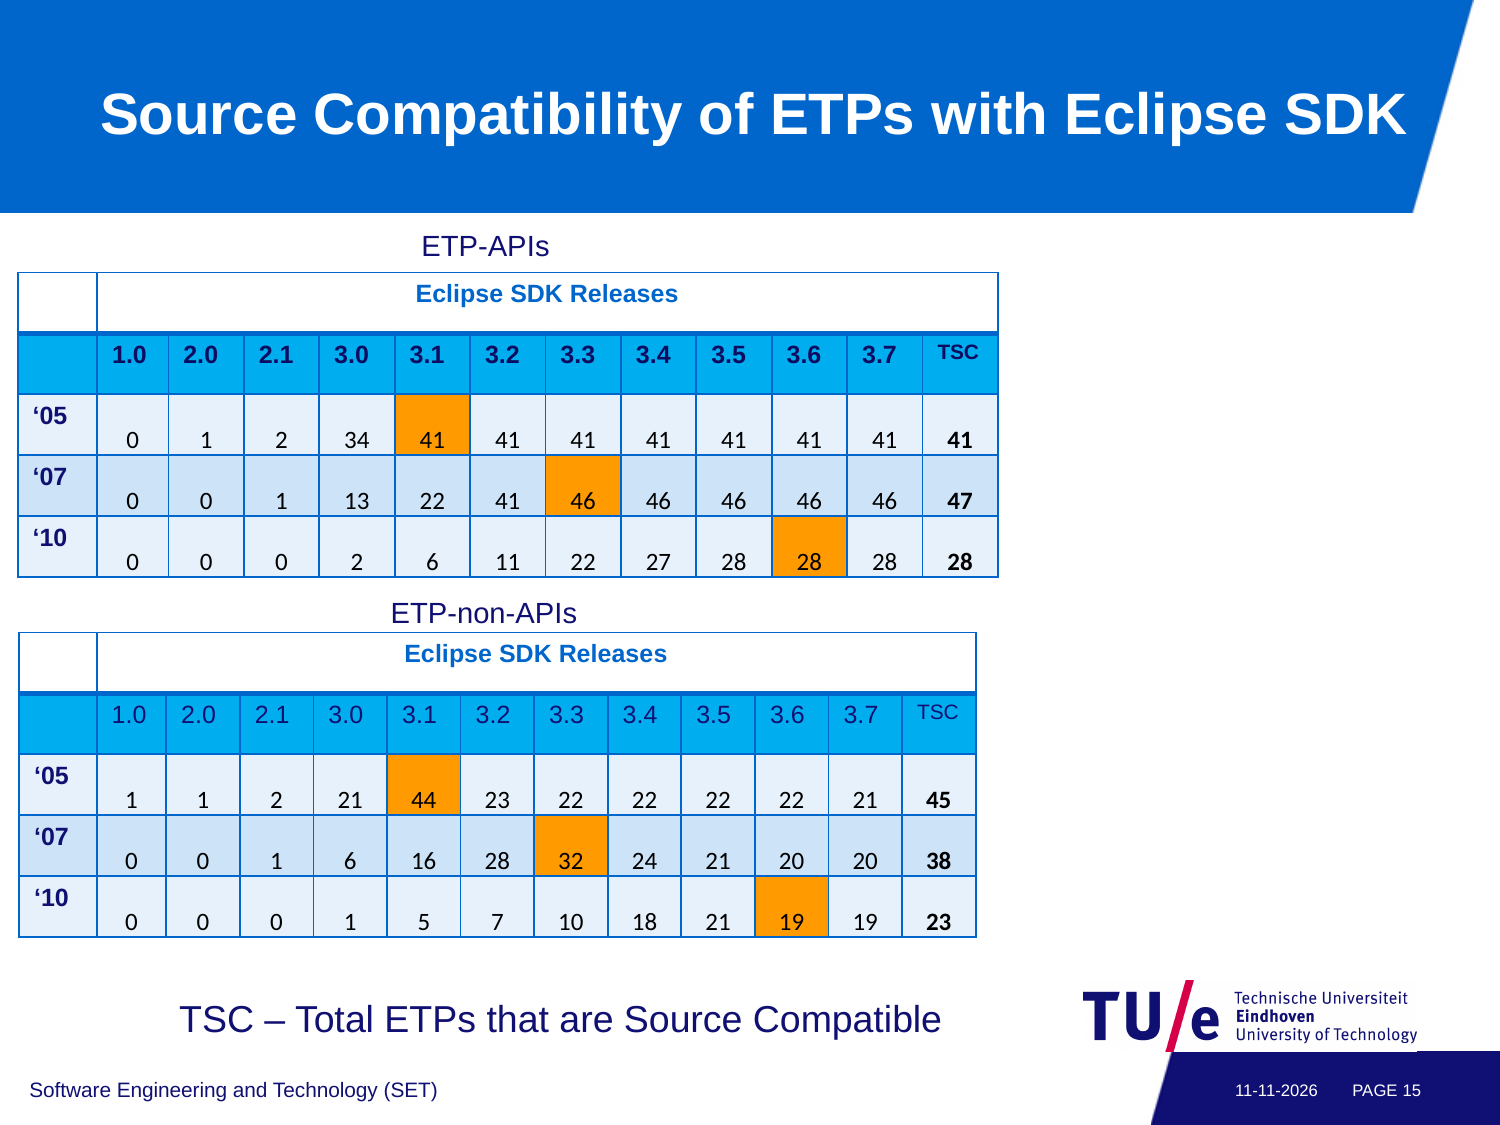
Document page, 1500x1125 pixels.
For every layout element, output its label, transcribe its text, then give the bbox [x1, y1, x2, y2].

table_cell 41 [546, 395, 620, 454]
table_cell 46 [546, 456, 620, 515]
table_cell 3.0 [314, 696, 386, 753]
table_cell 0 [98, 395, 168, 454]
table_cell 18 [609, 877, 680, 936]
table_cell 23 [461, 755, 533, 814]
table_cell 0 [98, 816, 165, 875]
table_cell 28 [923, 517, 997, 576]
table_cell 2 [241, 755, 313, 814]
table_cell 3.4 [609, 696, 680, 753]
table_cell 28 [697, 517, 771, 576]
table_cell 0 [98, 517, 168, 576]
table_cell 1 [169, 395, 243, 454]
table_cell 41 [848, 395, 922, 454]
table_cell 22 [546, 517, 620, 576]
table_cell 41 [622, 395, 695, 454]
table_cell 20 [756, 816, 828, 875]
table_cell 3.5 [697, 336, 771, 393]
table_cell 2.0 [169, 336, 243, 393]
table_cell 28 [848, 517, 922, 576]
table_header [20, 633, 96, 691]
table_cell 3.3 [546, 336, 620, 393]
table_cell 3.7 [829, 696, 901, 753]
table_cell 46 [697, 456, 771, 515]
table_cell 41 [697, 395, 771, 454]
table_cell ‘10 [20, 877, 96, 936]
table_cell [19, 336, 96, 393]
table_cell 46 [622, 456, 695, 515]
table_cell 10 [535, 877, 607, 936]
table_cell 0 [169, 517, 243, 576]
table_cell 1 [98, 755, 165, 814]
table_cell 28 [461, 816, 533, 875]
title Source Compatibility of ETPs with Eclipse SDK [100, 35, 1417, 187]
table_cell 1 [314, 877, 386, 936]
table_header Eclipse SDK Releases [98, 633, 975, 691]
table_cell 3.1 [396, 336, 469, 393]
table_cell 3.3 [535, 696, 607, 753]
table_cell 34 [320, 395, 394, 454]
table_cell 41 [773, 395, 846, 454]
table_cell 0 [98, 877, 165, 936]
table_header [19, 273, 96, 331]
table_cell 3.6 [756, 696, 828, 753]
text_box ETP-non-APIs [194, 587, 774, 638]
table_cell 21 [682, 877, 754, 936]
table_cell 6 [396, 517, 469, 576]
table_cell 22 [609, 755, 680, 814]
table_cell TSC [903, 696, 975, 753]
table_cell ‘07 [19, 456, 96, 515]
table_cell 22 [756, 755, 828, 814]
footer Software Engineering and Technology (SET) [29, 1073, 620, 1106]
table_cell 0 [167, 816, 239, 875]
table_cell 1.0 [98, 696, 165, 753]
table_cell 7 [461, 877, 533, 936]
table_cell 27 [622, 517, 695, 576]
picture [0, 0, 1474, 213]
table_cell 3.1 [388, 696, 460, 753]
table_cell 44 [388, 755, 460, 814]
table_cell 11 [471, 517, 545, 576]
table_cell 1 [167, 755, 239, 814]
table_cell 38 [903, 816, 975, 875]
table_cell 41 [923, 395, 997, 454]
table_cell 3.0 [320, 336, 394, 393]
table_cell 22 [396, 456, 469, 515]
table_cell 23 [903, 877, 975, 936]
text_box ETP-APIs [196, 219, 776, 270]
table_cell 2.1 [241, 696, 313, 753]
table_cell 46 [773, 456, 846, 515]
table_cell 19 [829, 877, 901, 936]
table_cell [20, 696, 96, 753]
table_cell ‘10 [19, 517, 96, 576]
slide_number PAGE 14 [1352, 1073, 1453, 1106]
table_cell 0 [241, 877, 313, 936]
table_cell 41 [471, 395, 545, 454]
table_cell 1 [241, 816, 313, 875]
table_cell 0 [167, 877, 239, 936]
table_cell 19 [756, 877, 828, 936]
table_cell 24 [609, 816, 680, 875]
table_cell 1.0 [98, 336, 168, 393]
table_cell 3.5 [682, 696, 754, 753]
picture [1083, 980, 1500, 1125]
table_cell 3.6 [773, 336, 846, 393]
table_header Eclipse SDK Releases [98, 273, 997, 331]
table_cell 0 [98, 456, 168, 515]
table_cell 5 [388, 877, 460, 936]
table_cell TSC [923, 336, 997, 393]
table_cell ‘07 [20, 816, 96, 875]
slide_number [1234, 1073, 1342, 1106]
table_cell ‘05 [19, 395, 96, 454]
table_cell 22 [682, 755, 754, 814]
table_cell 41 [396, 395, 469, 454]
table_cell 0 [245, 517, 318, 576]
table_cell 13 [320, 456, 394, 515]
table_cell 2 [245, 395, 318, 454]
table_cell 22 [535, 755, 607, 814]
table_cell 0 [169, 456, 243, 515]
table_cell 21 [314, 755, 386, 814]
table_cell 3.4 [622, 336, 695, 393]
table_cell 21 [682, 816, 754, 875]
text_box TSC – Total ETPs that are Source Compatible [164, 987, 975, 1048]
table_cell 46 [848, 456, 922, 515]
table_cell 3.2 [461, 696, 533, 753]
table_cell 2.0 [167, 696, 239, 753]
table_cell 1 [245, 456, 318, 515]
table_cell 20 [829, 816, 901, 875]
table_cell 21 [829, 755, 901, 814]
table_cell 47 [923, 456, 997, 515]
table_cell 3.2 [471, 336, 545, 393]
table_cell 41 [471, 456, 545, 515]
table_cell ‘05 [20, 755, 96, 814]
table_cell 45 [903, 755, 975, 814]
table_cell 28 [773, 517, 846, 576]
table_cell 32 [535, 816, 607, 875]
table_cell 6 [314, 816, 386, 875]
table_cell 2 [320, 517, 394, 576]
table_cell 3.7 [848, 336, 922, 393]
table_cell 16 [388, 816, 460, 875]
table_cell 2.1 [245, 336, 318, 393]
